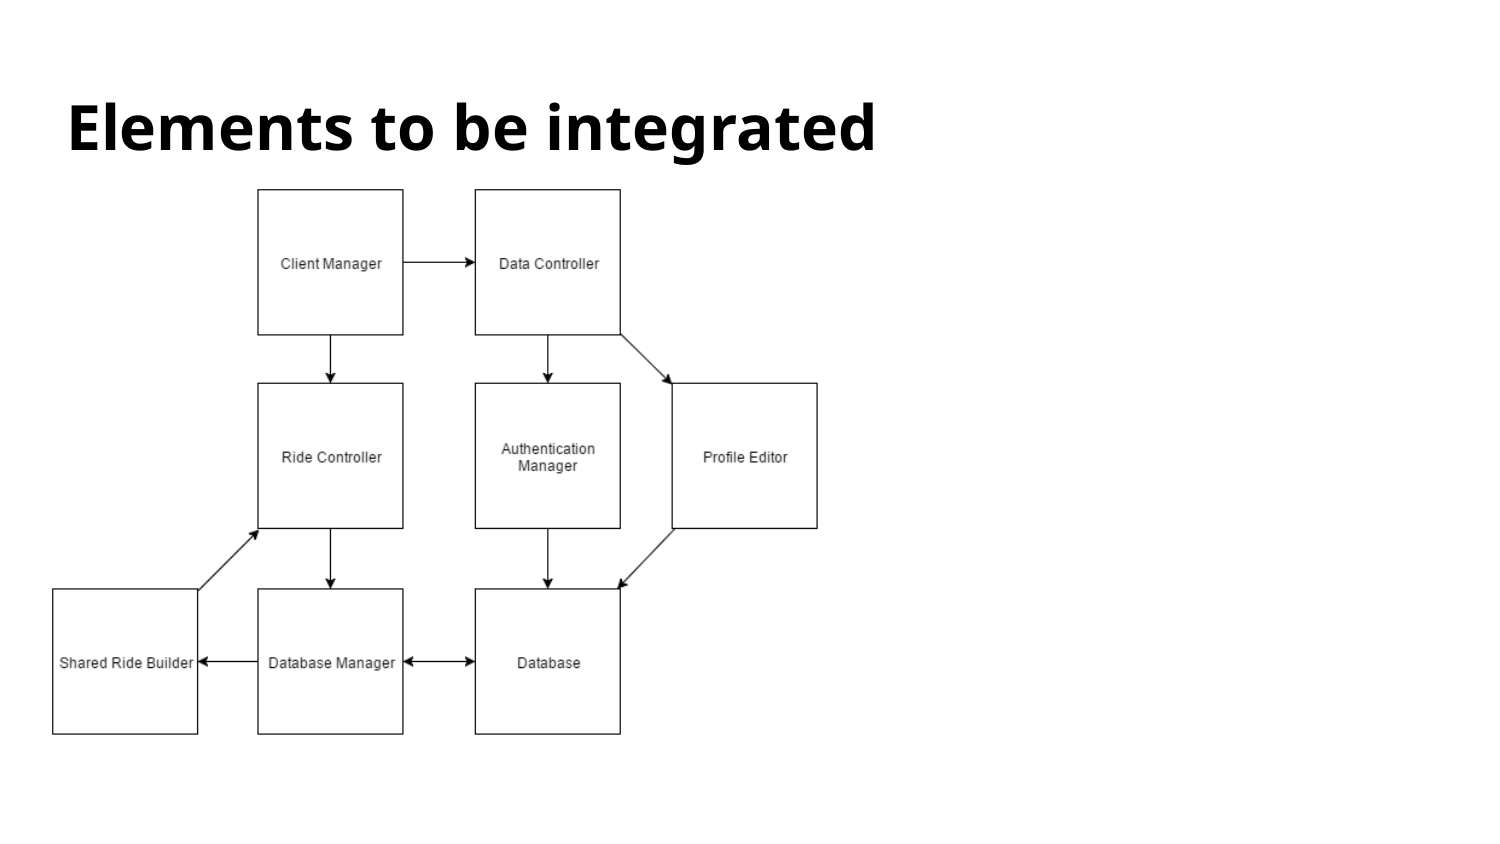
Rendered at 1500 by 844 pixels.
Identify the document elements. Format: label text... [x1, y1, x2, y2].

title Elements to be integrated [51, 72, 1449, 176]
picture [50, 188, 819, 736]
